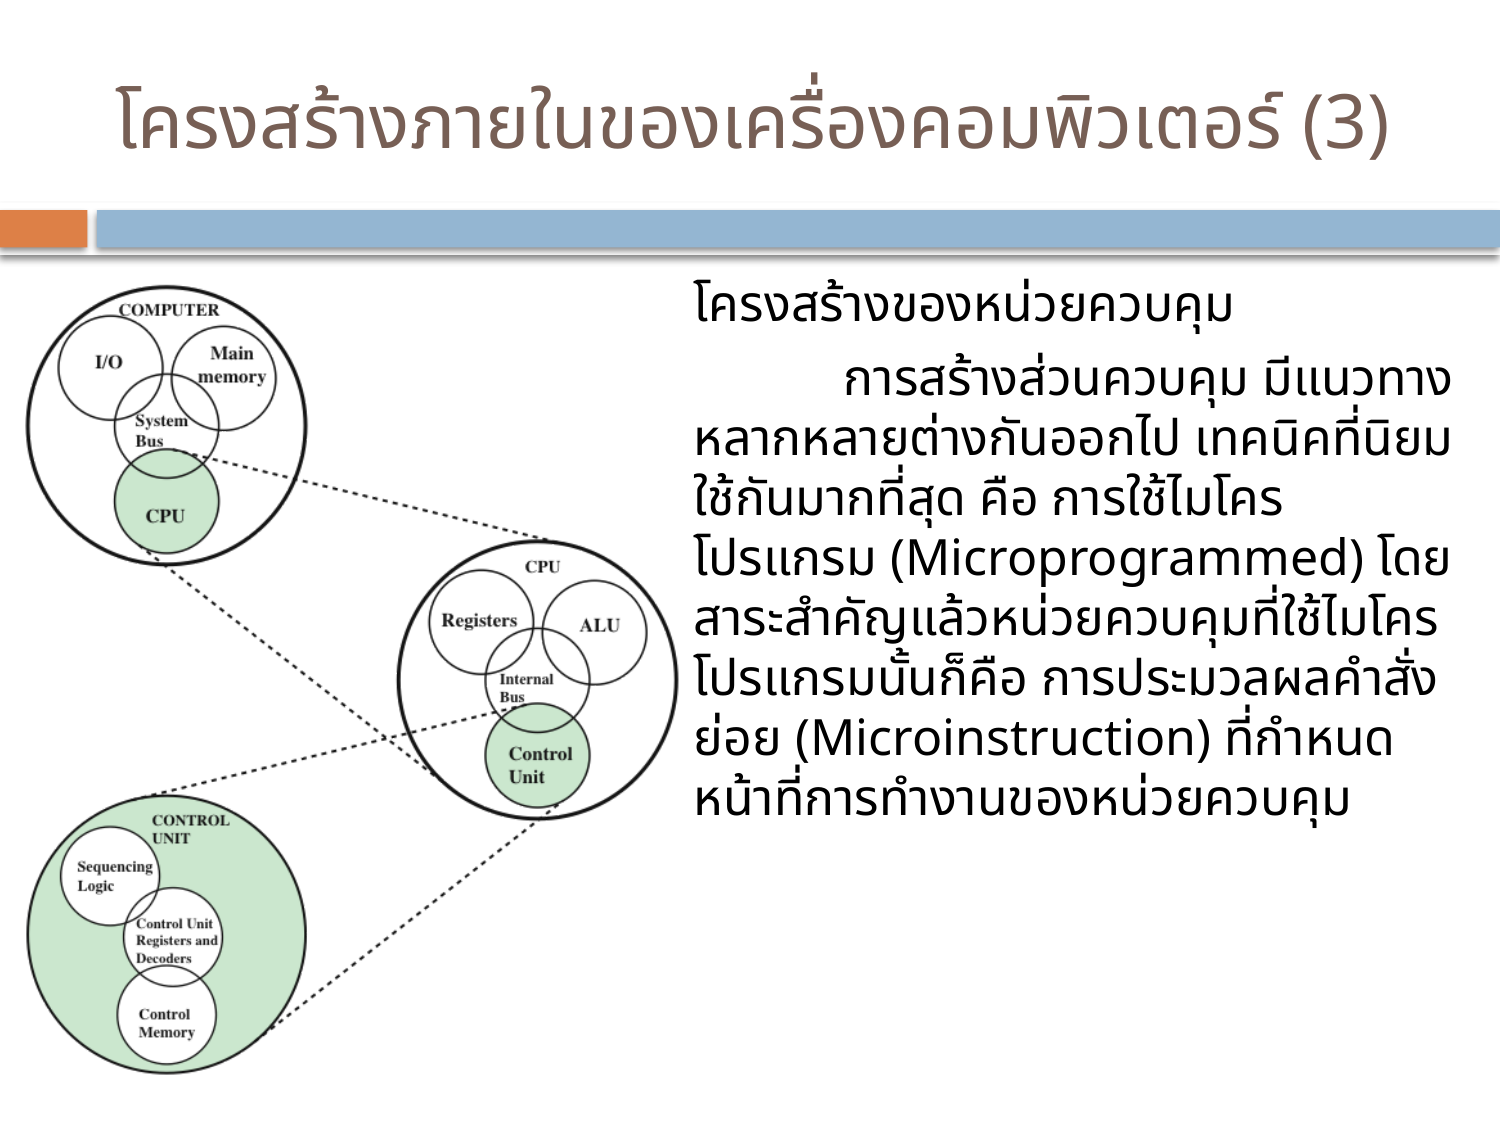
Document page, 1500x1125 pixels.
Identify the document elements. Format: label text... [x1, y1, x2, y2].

picture [0, 263, 702, 1094]
title โครงสร้างภายในของเครื่องคอมพิวเตอร์ (3) [100, 37, 1438, 200]
list โครงสร้างของหน่วยควบคุม การสร้างส่วนควบคุม มีแนวทางหลากหลายต่างกันออกไป เทคนิคที่นิยมใช้กันมากที่สุด คือ การใช้ไมโครโปรแกรม (Microprogrammed) โดยสาระสำคัญแล้วหน่วยควบคุมที่ใช้ไมโครโปรแกรมนั้นก็คือ การประมวลผลคำสั่งย่อย (Microinstruction) ที่กำหนดหน้าที่การทำงานของหน่วยควบคุม [702, 263, 1483, 1093]
